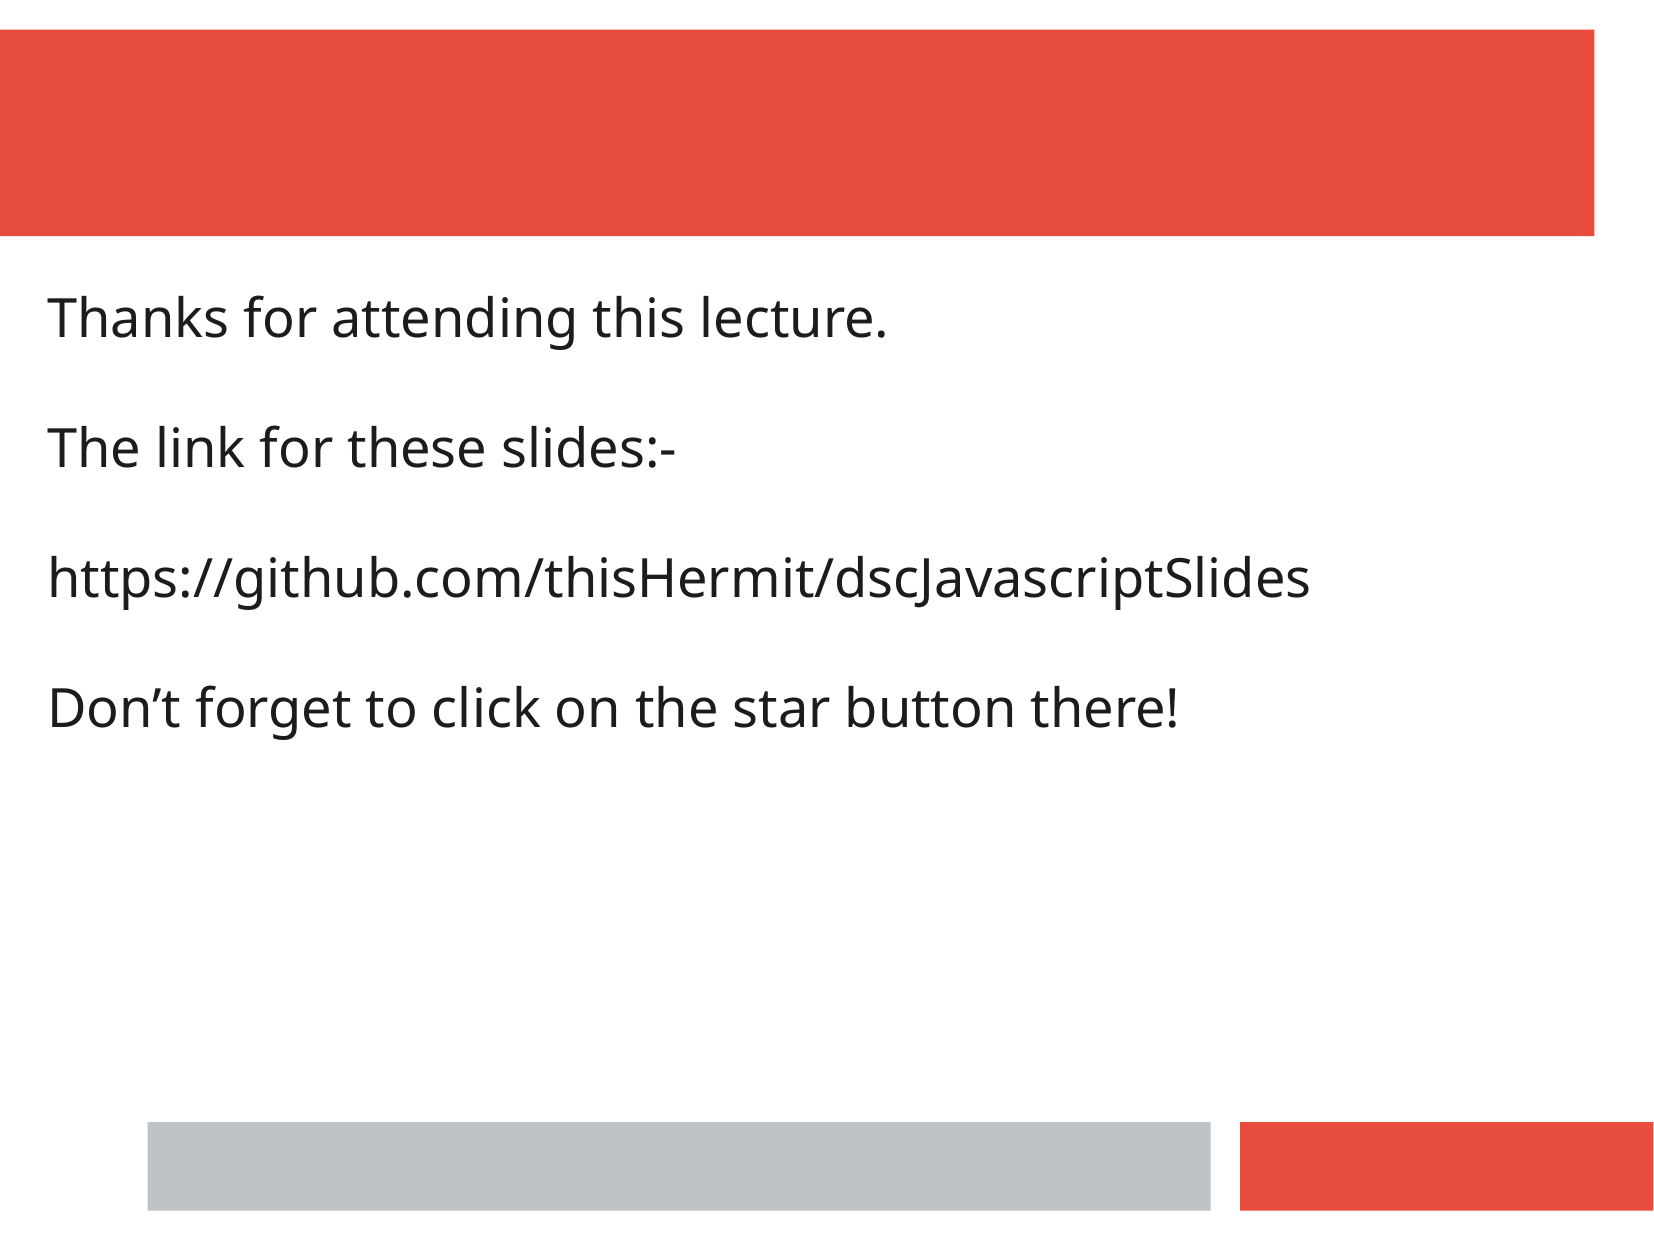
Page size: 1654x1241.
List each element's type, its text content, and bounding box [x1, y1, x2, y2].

text_box Thanks for attending this lecture. The link for these slides:- https://github.com/thisHermit/dscJavascriptSlides Don’t forget to click on the star button there! [47, 283, 1583, 968]
